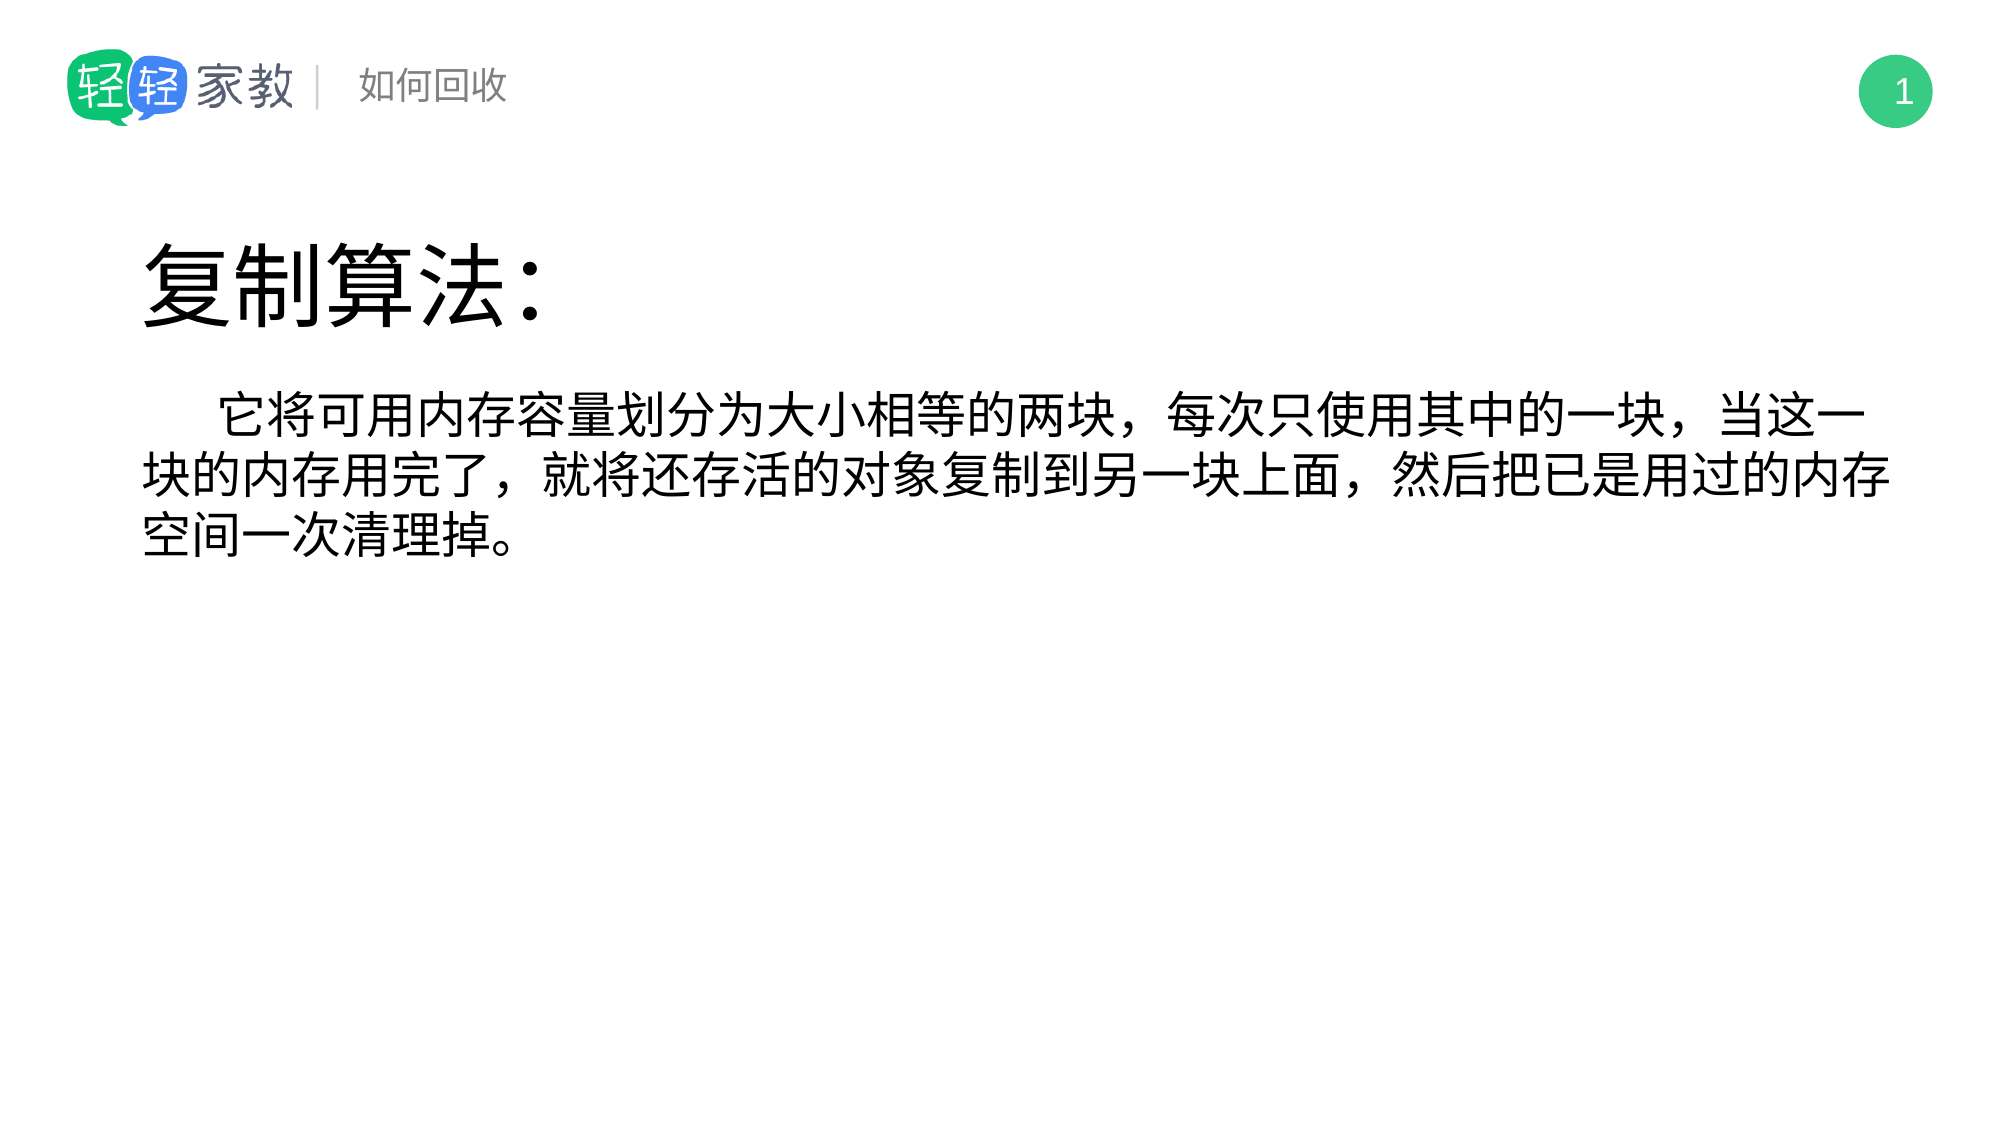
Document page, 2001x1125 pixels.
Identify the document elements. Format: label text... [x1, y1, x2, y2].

text_box 复制算法： 它将可用内存容量划分为大小相等的两块，每次只使用其中的一块，当这一块的内存用完了，就将还存活的对象复制到另一块上面，然后把已是用过的内存空间一次清理掉。 [126, 221, 1912, 571]
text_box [67, 49, 1933, 129]
